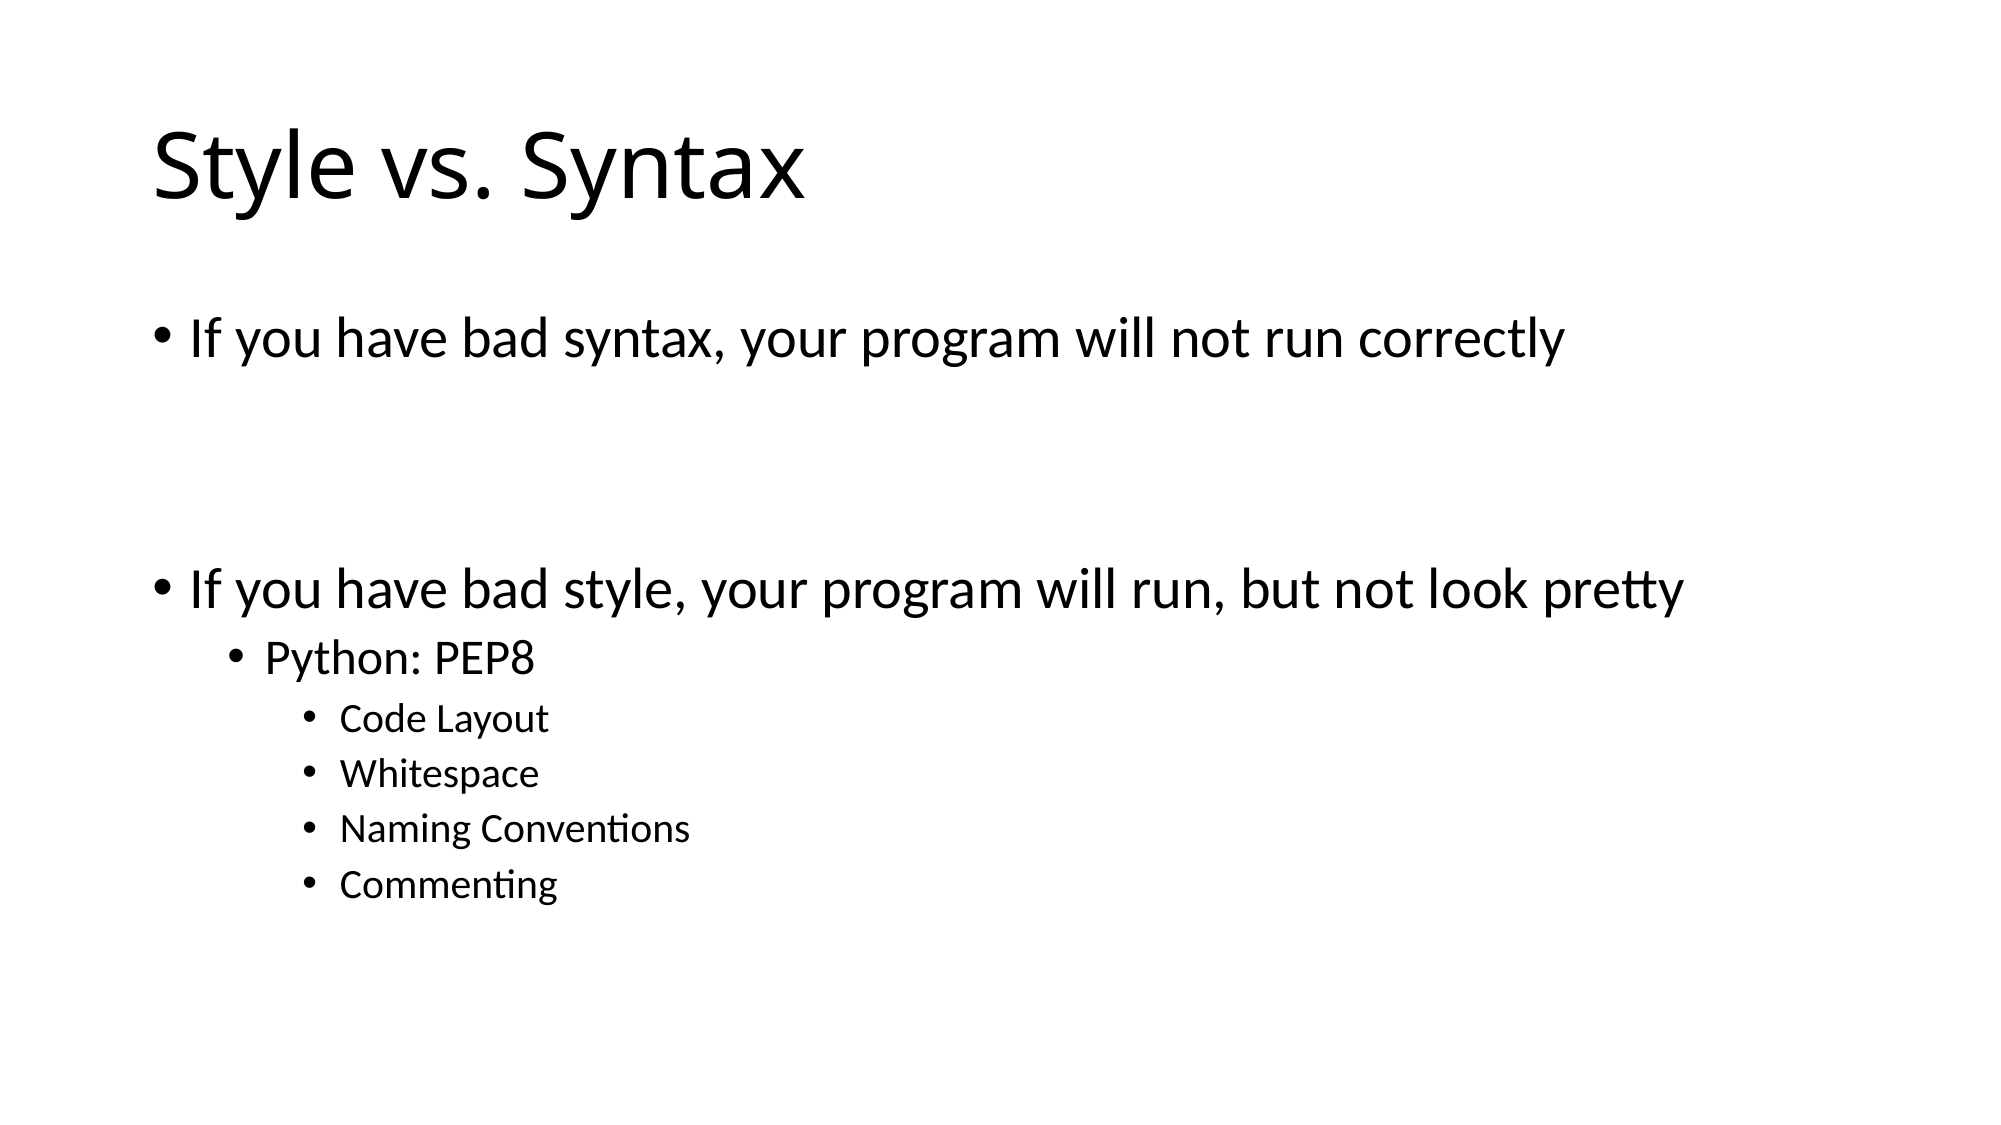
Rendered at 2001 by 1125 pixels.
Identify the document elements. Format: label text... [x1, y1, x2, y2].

title Style vs. Syntax [137, 59, 1863, 278]
list If you have bad syntax, your program will not run correctly If you have bad style, your program will run, but not look pretty Python: PEP8 Code Layout Whitespace Naming Conventions Commenting [137, 299, 1863, 1014]
